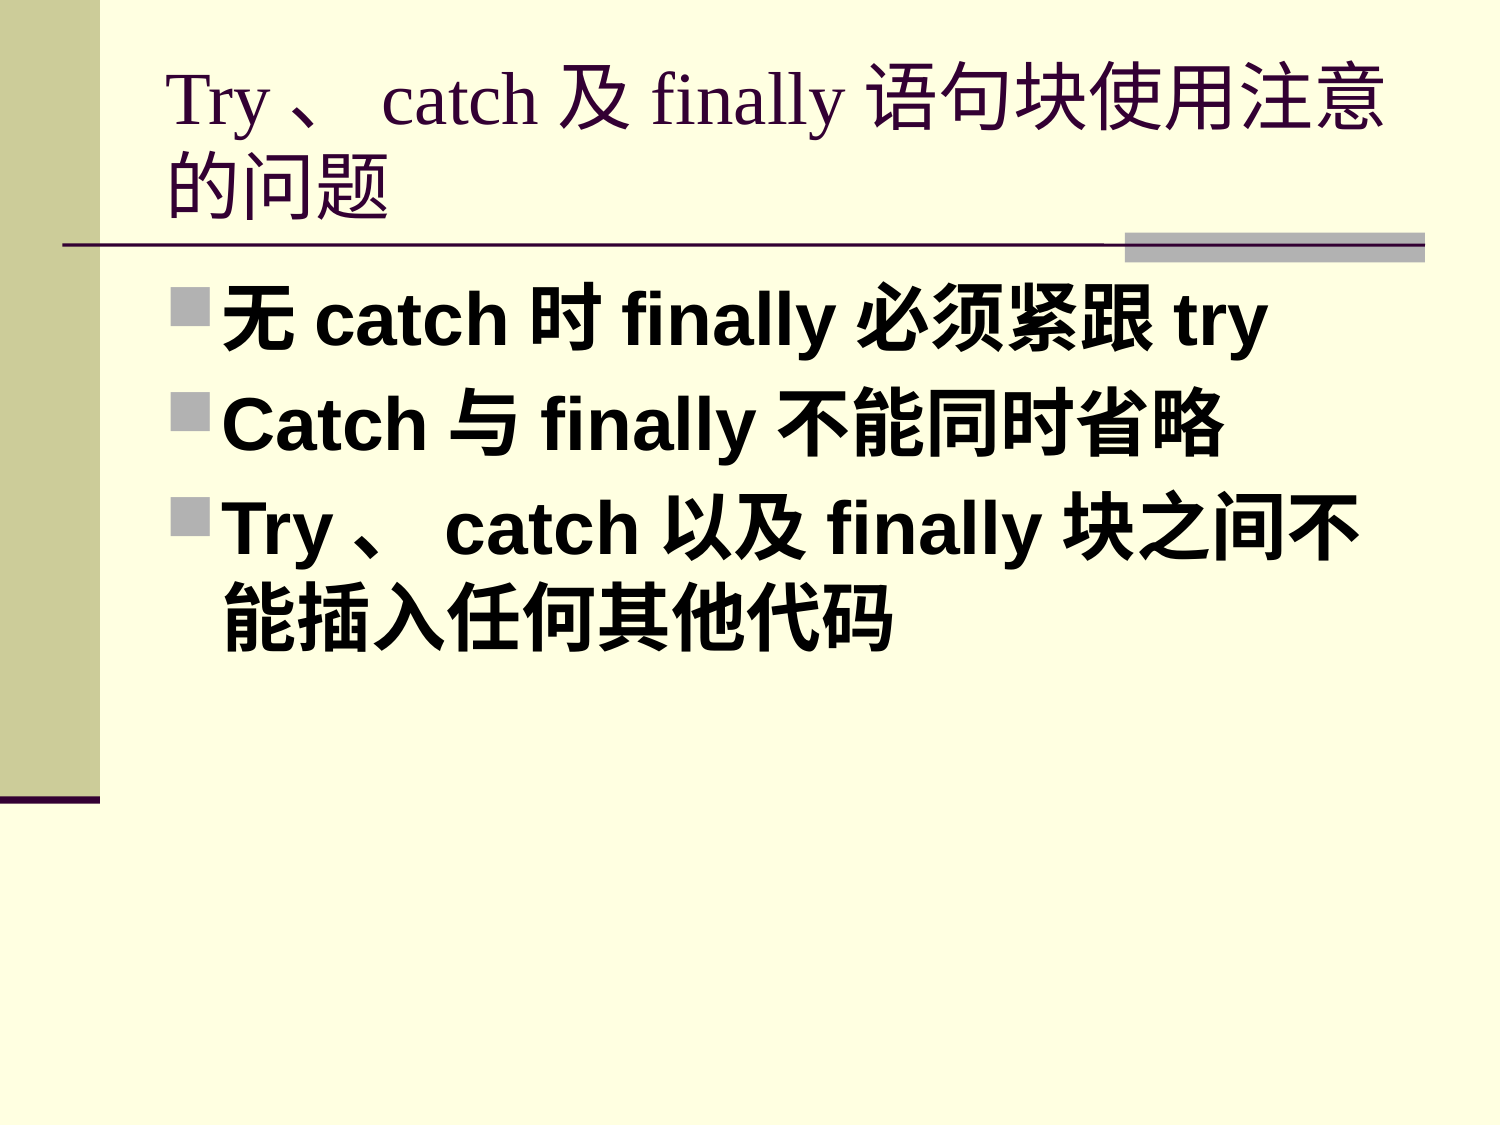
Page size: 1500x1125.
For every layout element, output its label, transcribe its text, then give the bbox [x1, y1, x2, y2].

title Try、catch及finally语句块使用注意的问题 [149, 45, 1426, 234]
list 无catch时finally必须紧跟try Catch与finally不能同时省略 Try、catch以及finally块之间不能插入任何其他代码 [149, 262, 1426, 1006]
